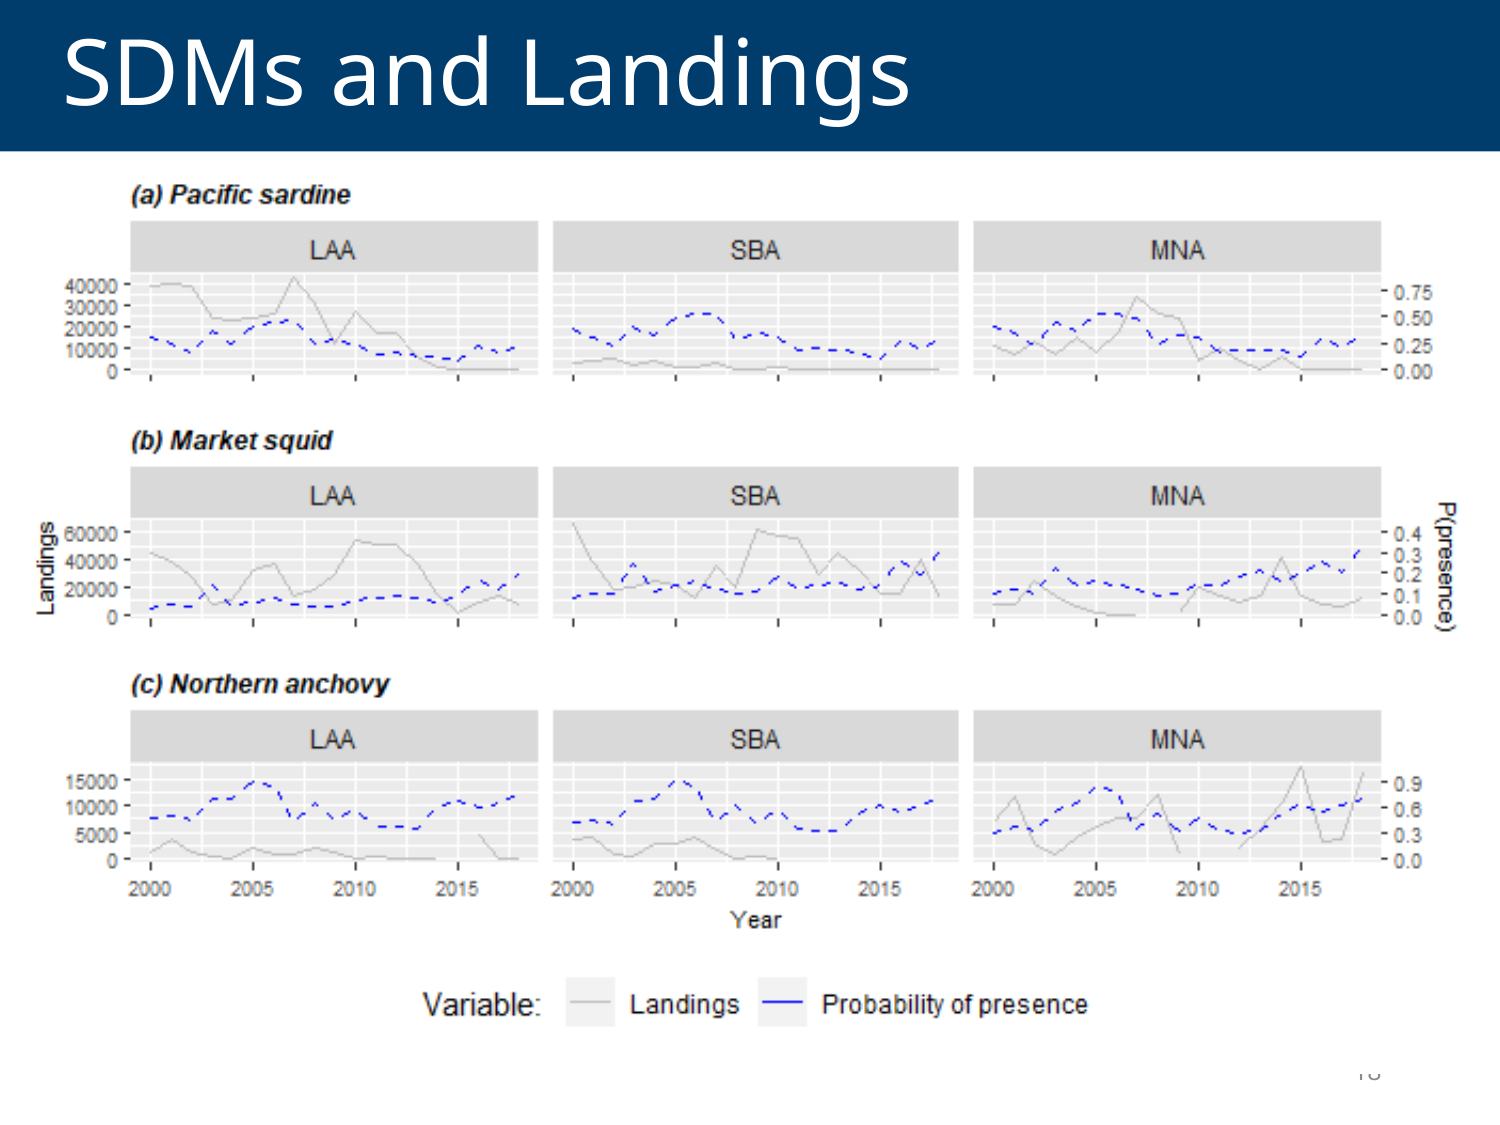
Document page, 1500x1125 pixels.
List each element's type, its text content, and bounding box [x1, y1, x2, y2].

slide_number 18 [1059, 1074, 1397, 1103]
picture [3, 151, 1497, 1074]
text_box SDMs and Landings [0, 0, 1500, 152]
